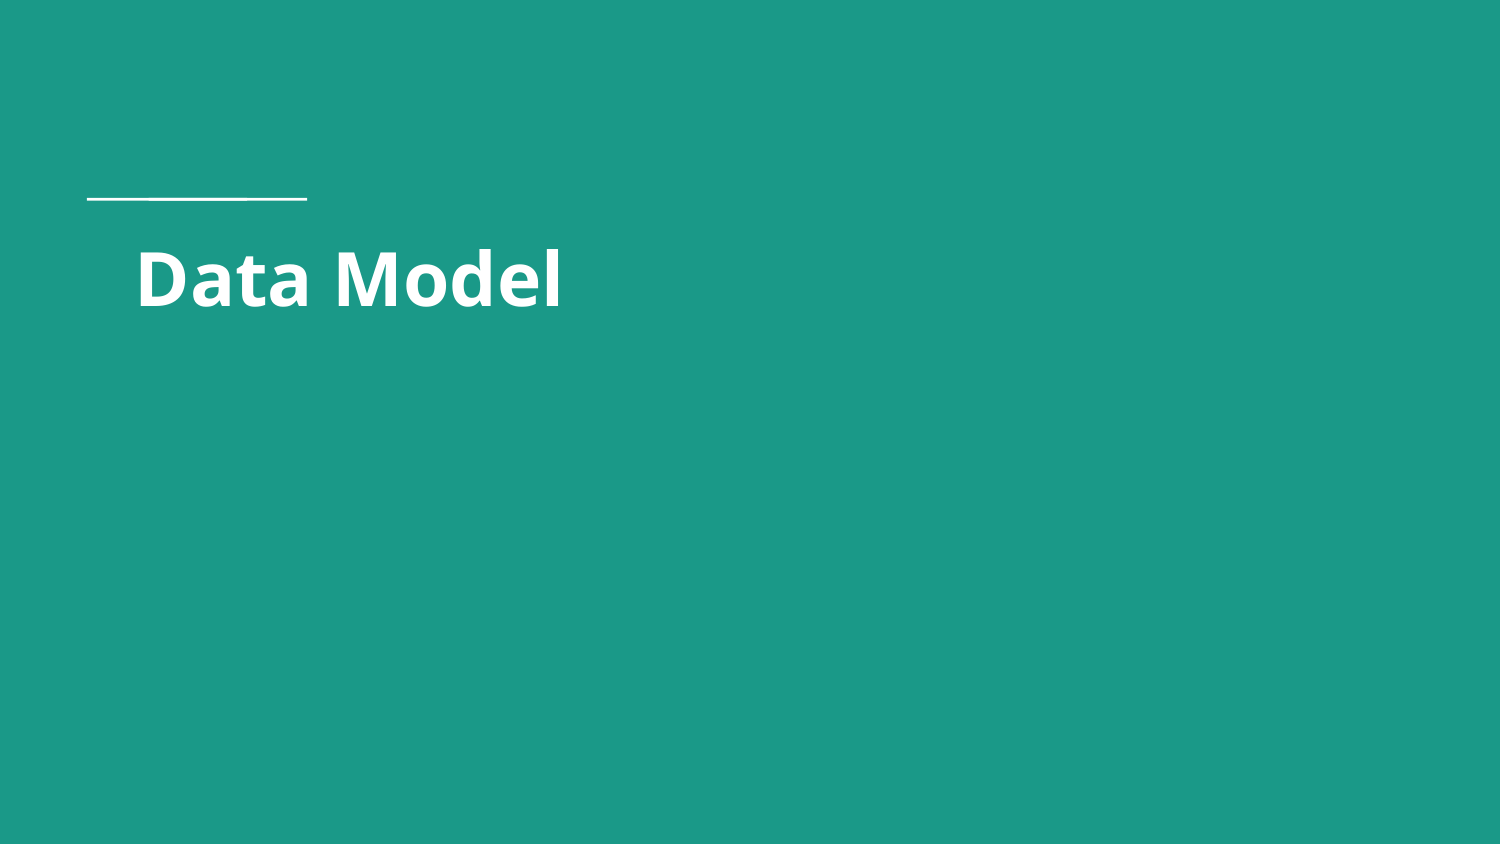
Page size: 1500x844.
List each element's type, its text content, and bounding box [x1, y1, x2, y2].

title Data Model [119, 216, 1381, 466]
